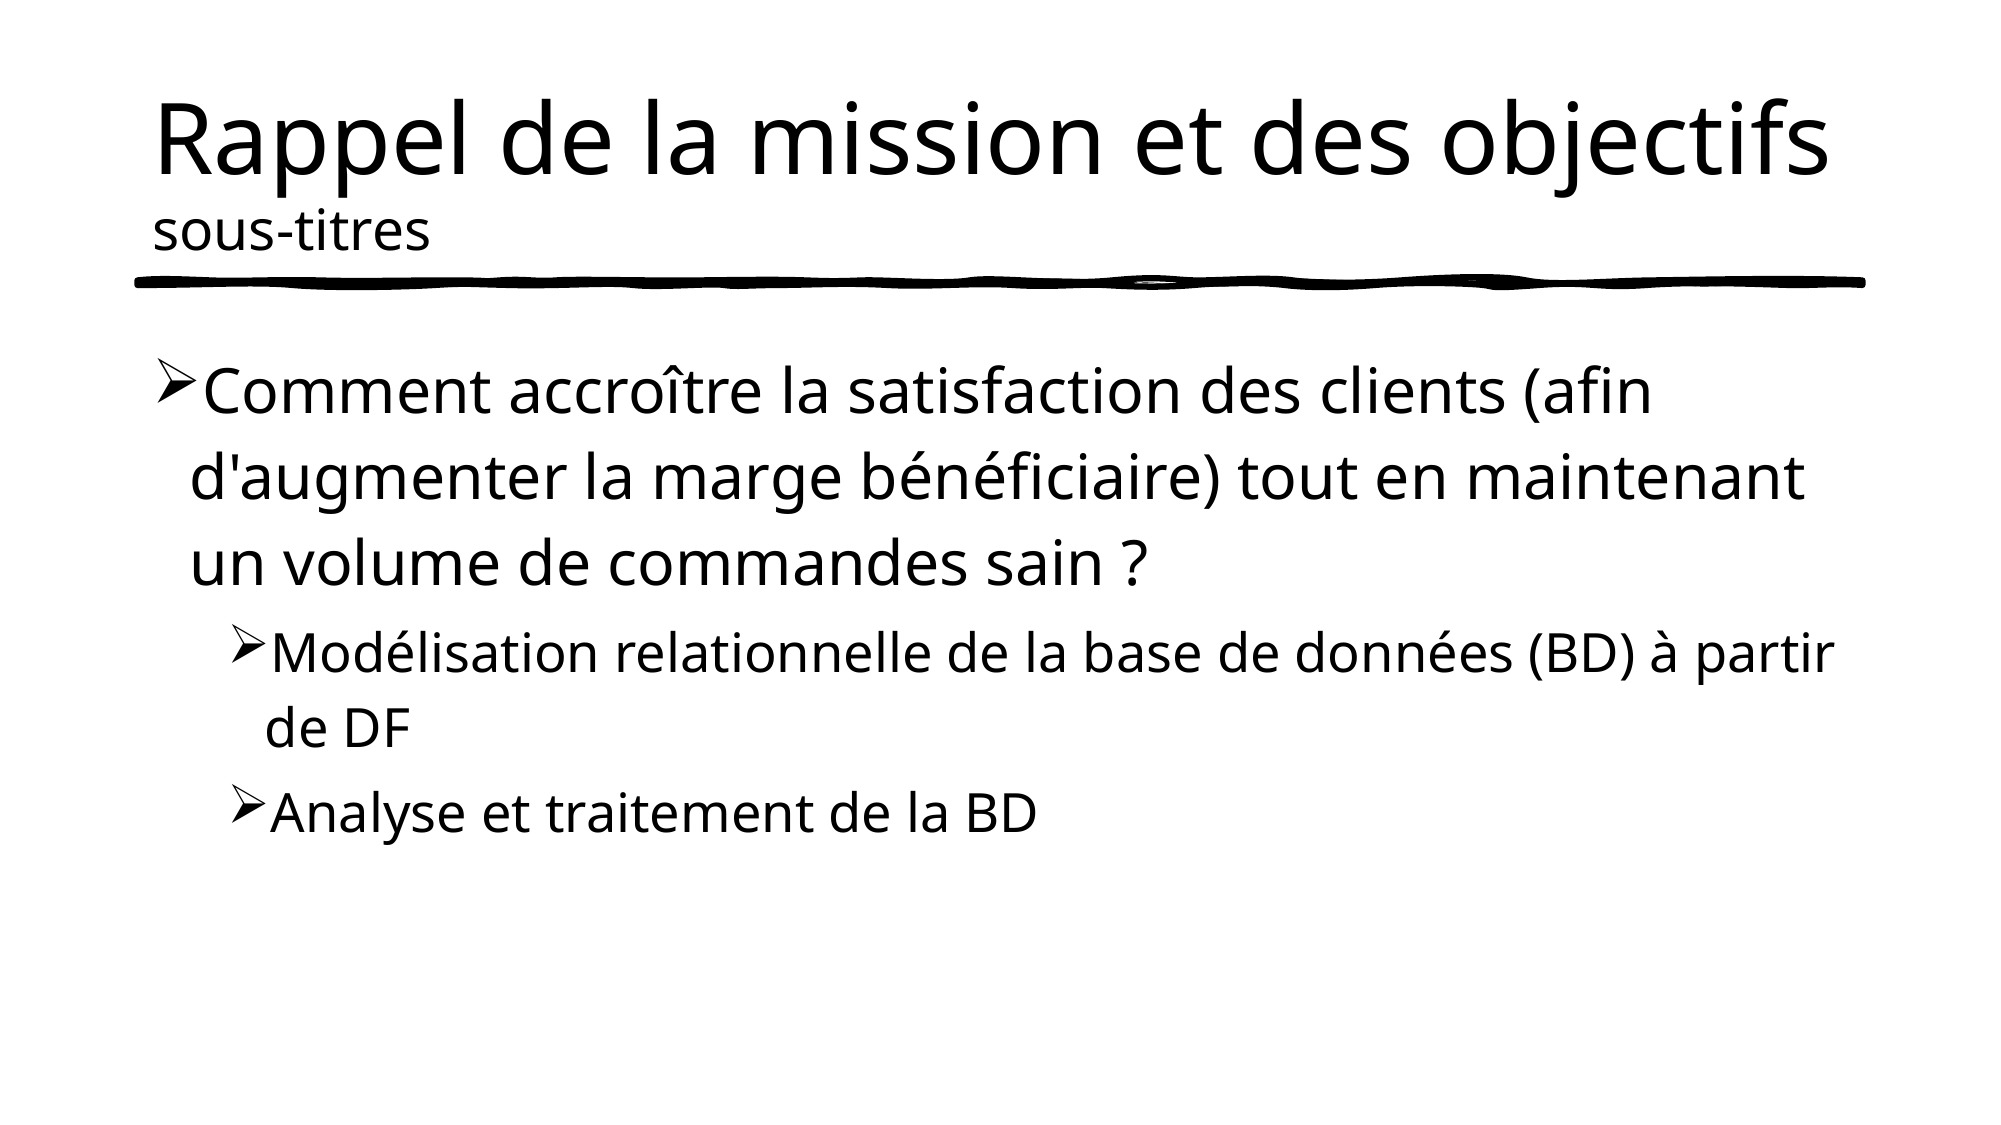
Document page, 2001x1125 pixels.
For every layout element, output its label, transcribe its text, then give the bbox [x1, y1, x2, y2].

title Rappel de la mission et des objectifs sous-titres [137, 59, 1863, 278]
list Comment accroître la satisfaction des clients (afin d'augmenter la marge bénéficiaire) tout en maintenant un volume de commandes sain ? Modélisation relationnelle de la base de données (BD) à partir de DF Analyse et traitement de la BD [137, 332, 1883, 1030]
